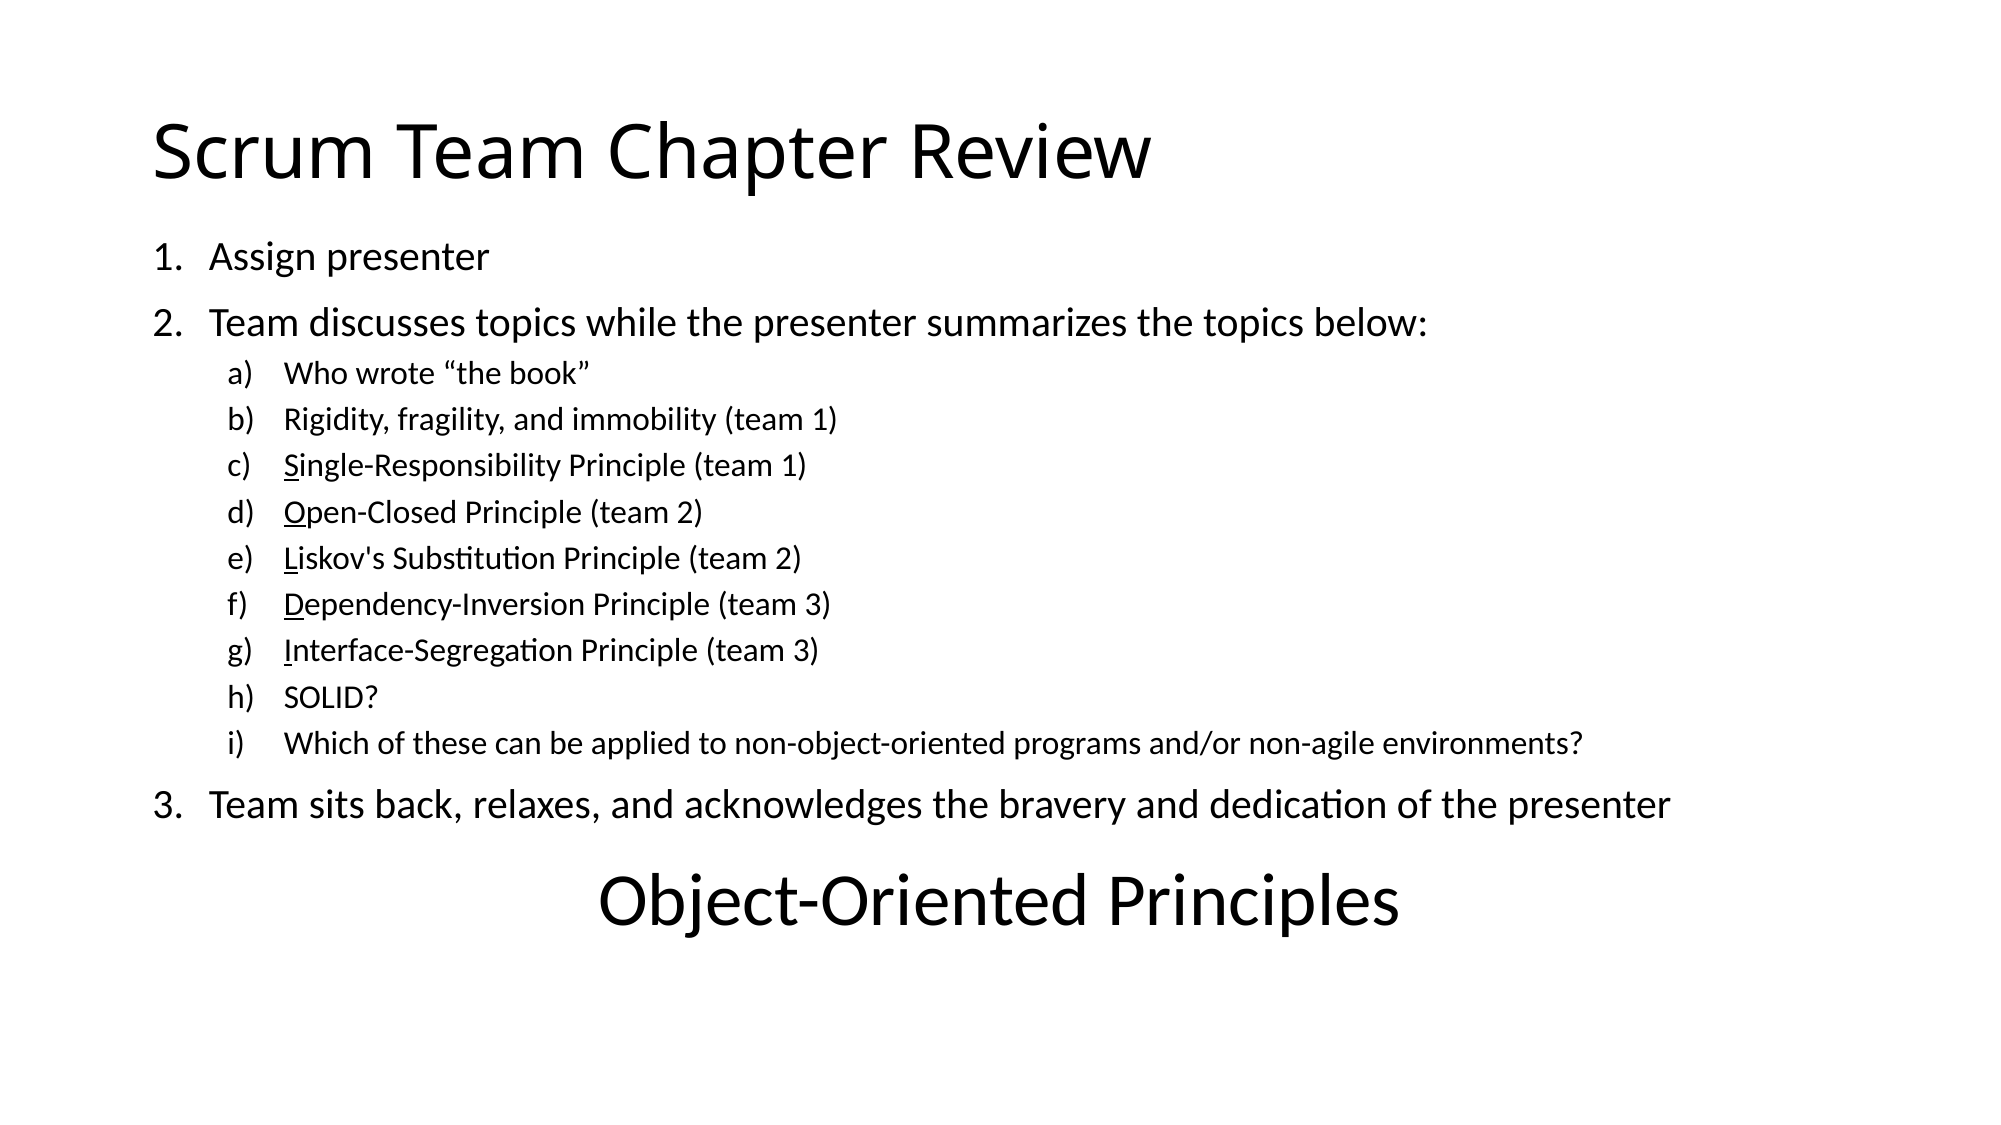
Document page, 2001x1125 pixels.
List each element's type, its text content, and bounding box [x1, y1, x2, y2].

list Assign presenter Team discusses topics while the presenter summarizes the topics below: Who wrote “the book” Rigidity, fragility, and immobility (team 1) Single-Responsibility Principle (team 1) Open-Closed Principle (team 2) Liskov's Substitution Principle (team 2) Dependency-Inversion Principle (team 3) Interface-Segregation Principle (team 3) SOLID? Which of these can be applied to non-object-oriented programs and/or non-agile environments? Team sits back, relaxes, and acknowledges the bravery and dedication of the presenter Object-Oriented Principles [137, 226, 1863, 1032]
title Scrum Team Chapter Review [137, 92, 1863, 215]
